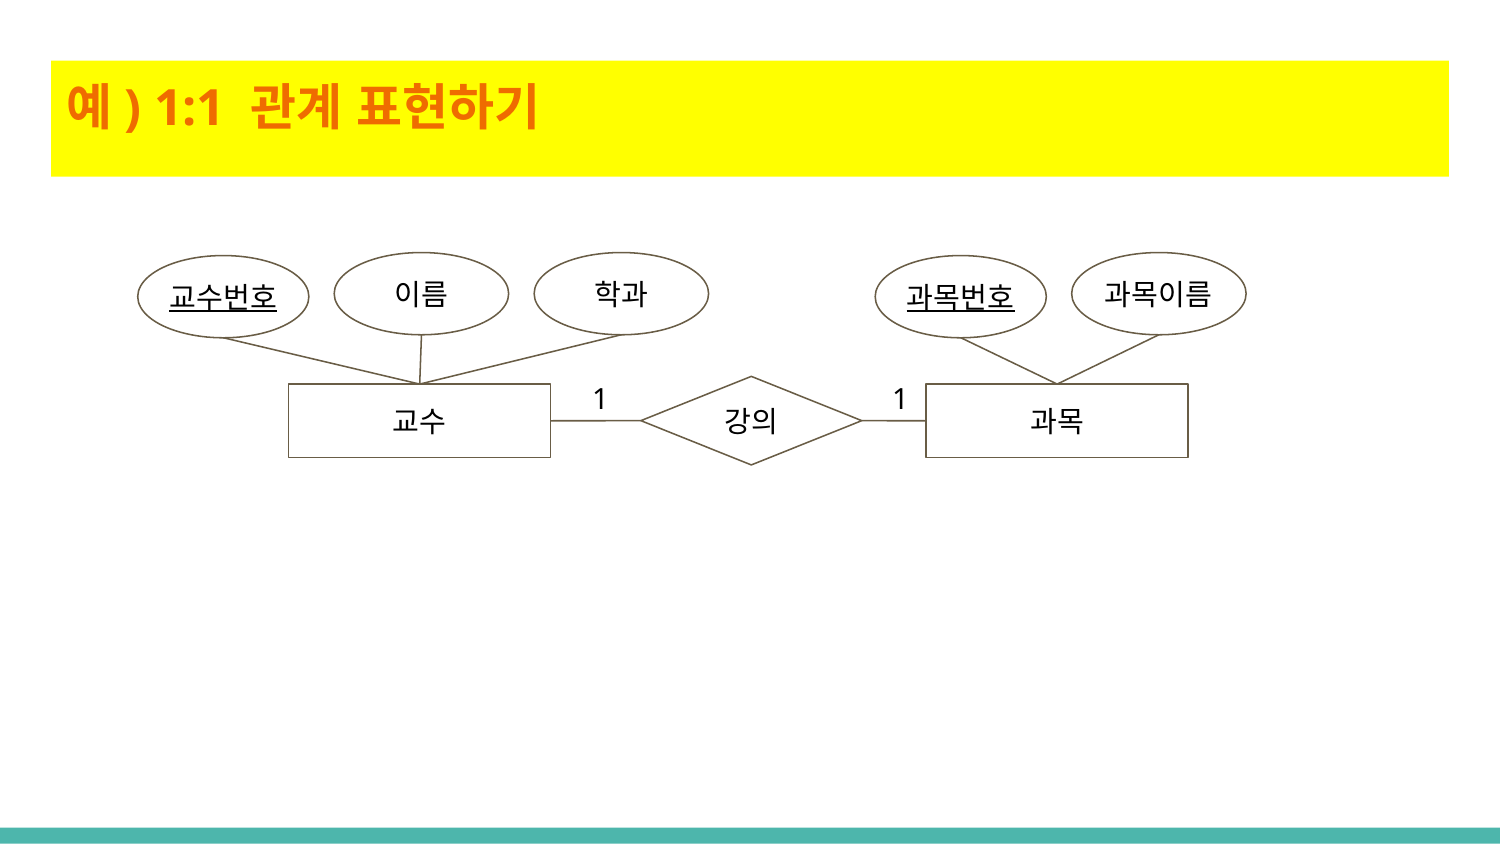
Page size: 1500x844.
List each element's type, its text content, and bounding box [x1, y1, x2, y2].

title 예) 1:1 관계 표현하기 [51, 60, 1449, 177]
text_box 강의 [642, 376, 861, 465]
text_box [960, 337, 1052, 385]
text_box 과목이름 [1071, 252, 1247, 335]
text_box 1 [577, 390, 625, 413]
text_box 학과 [534, 252, 709, 335]
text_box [419, 334, 622, 385]
text_box 교수 [288, 393, 551, 458]
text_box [222, 337, 414, 385]
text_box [1056, 334, 1160, 385]
text_box 1 [877, 364, 925, 413]
text_box 교수번호 [137, 255, 309, 338]
text_box 과목번호 [875, 255, 1047, 338]
text_box 과목 [926, 384, 1189, 458]
text_box 이름 [334, 252, 509, 335]
